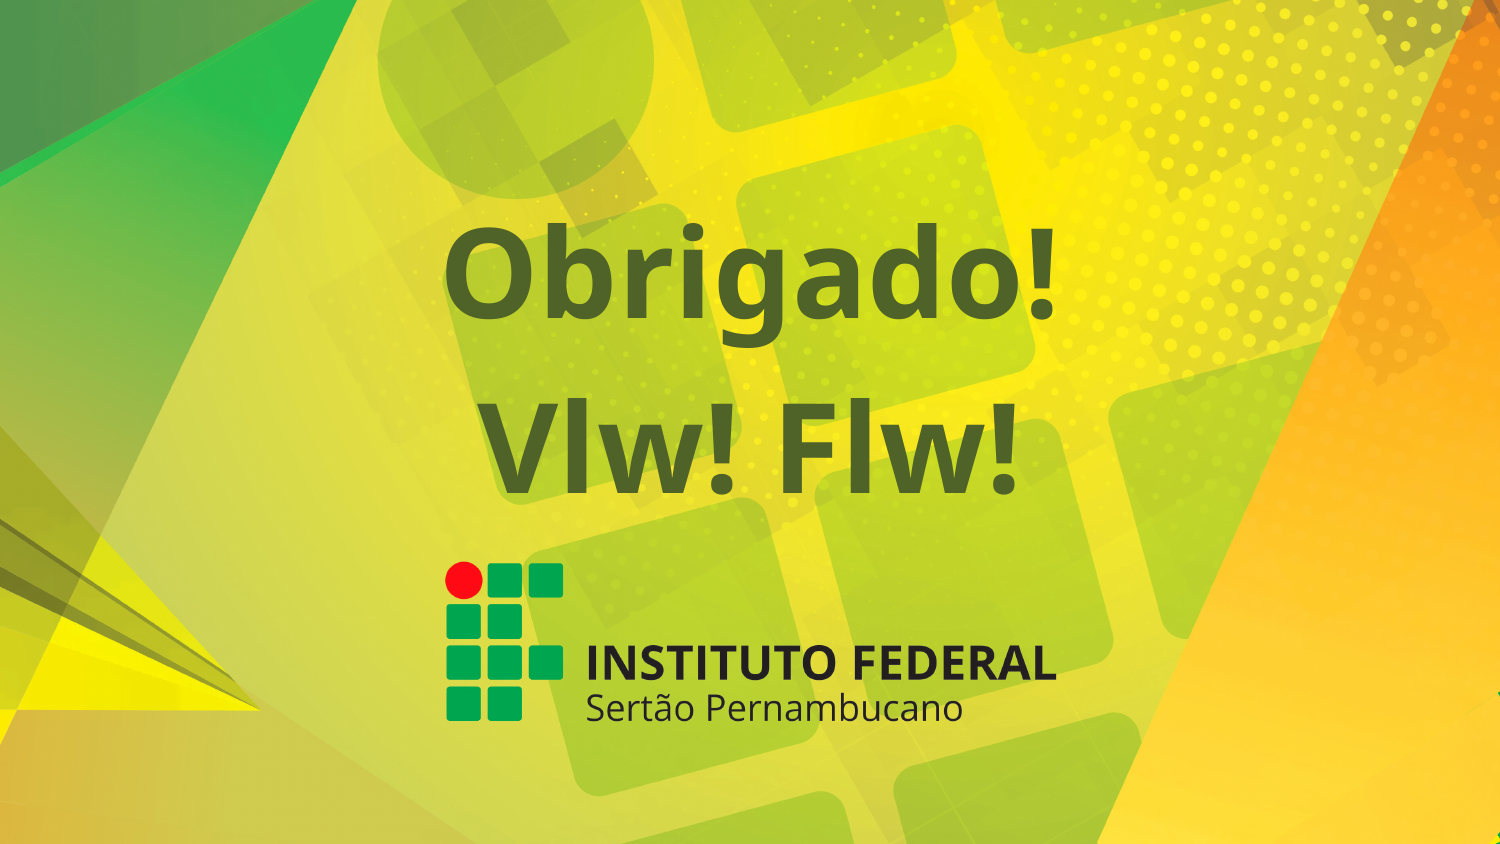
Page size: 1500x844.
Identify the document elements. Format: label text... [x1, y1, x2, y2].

picture [0, 0, 1500, 844]
list Obrigado! Vlw! Flw! [75, 185, 1425, 529]
